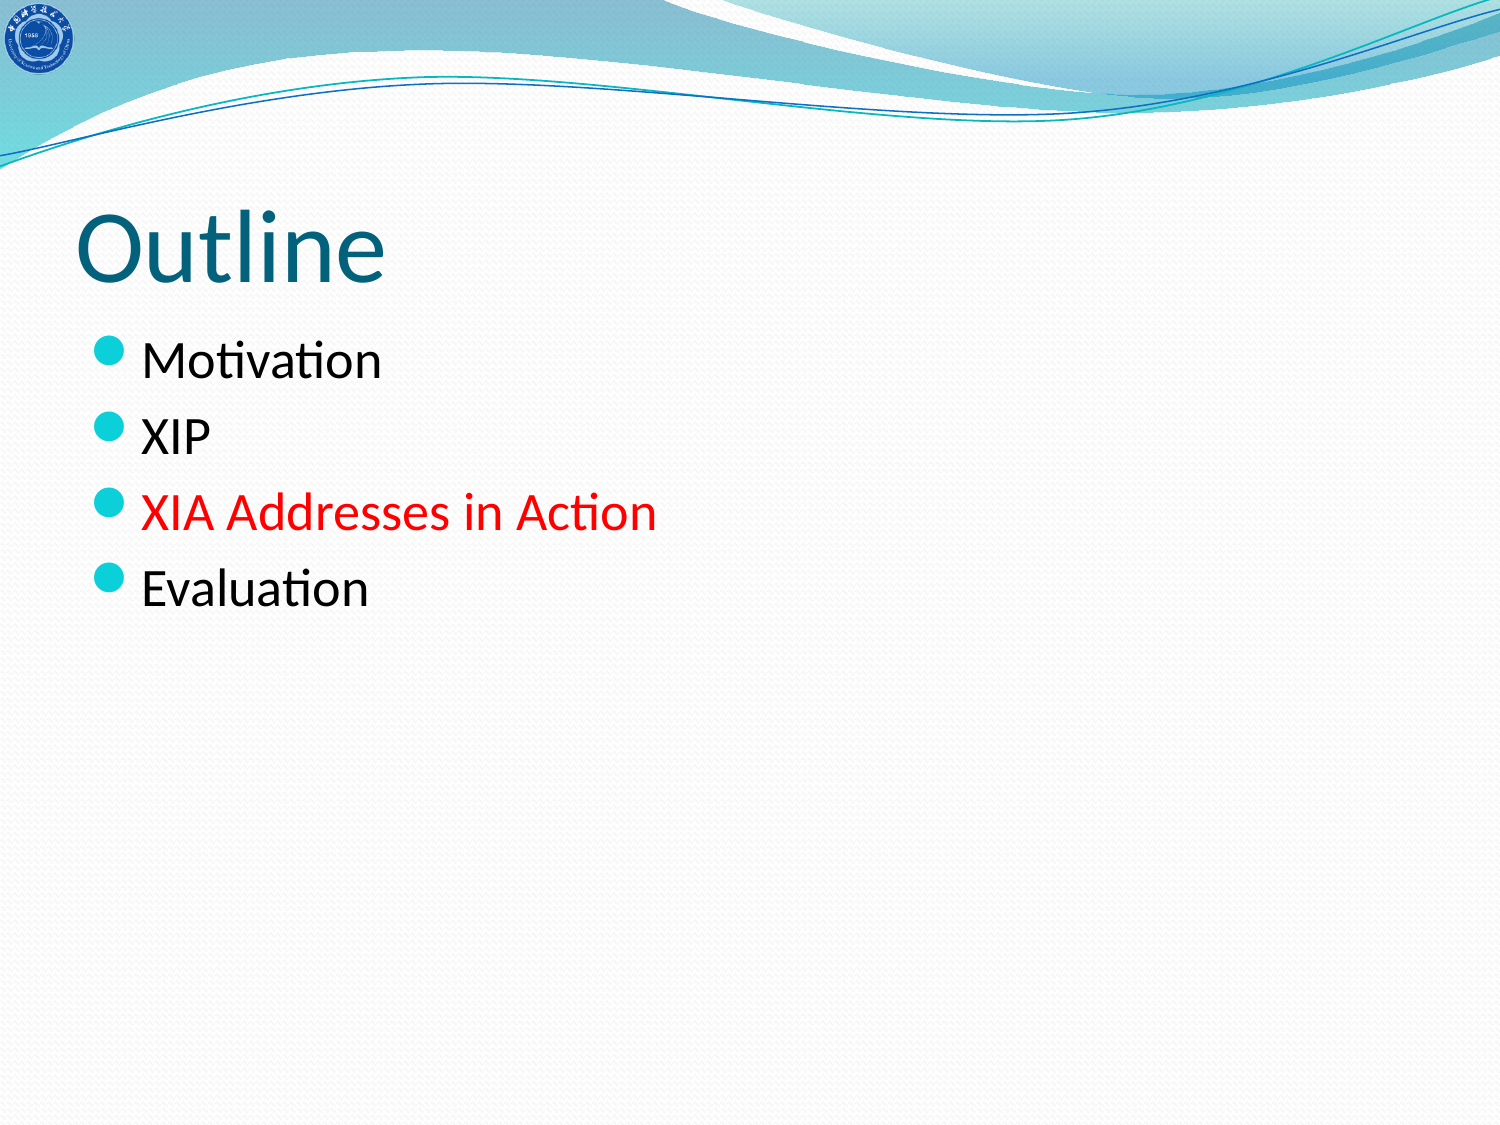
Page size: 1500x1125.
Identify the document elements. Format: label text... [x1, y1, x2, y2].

list Motivation XIP XIA Addresses in Action Evaluation [75, 317, 1425, 1038]
picture [0, 0, 77, 77]
title Outline [75, 115, 1425, 303]
